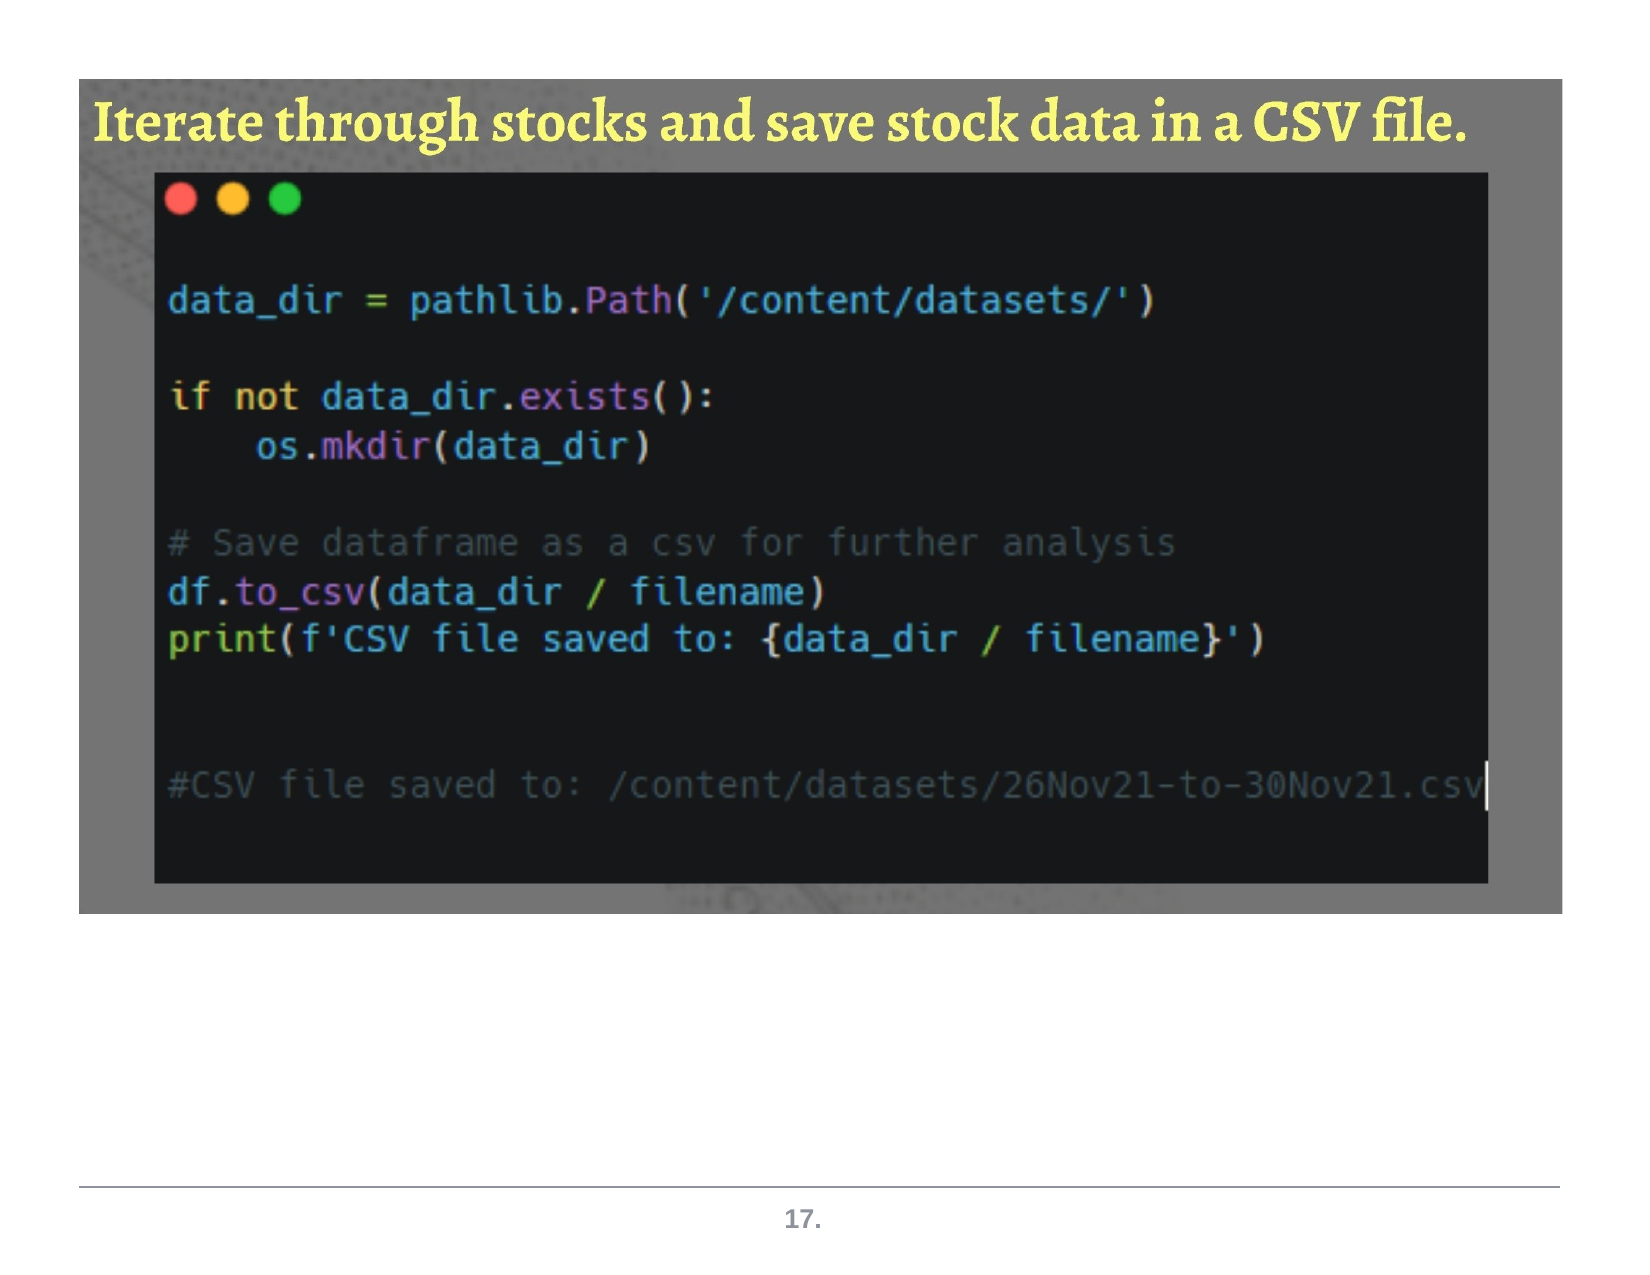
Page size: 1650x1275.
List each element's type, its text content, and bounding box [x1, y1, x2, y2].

text_box [79, 79, 1563, 914]
slide_number 10. [778, 1201, 825, 1275]
